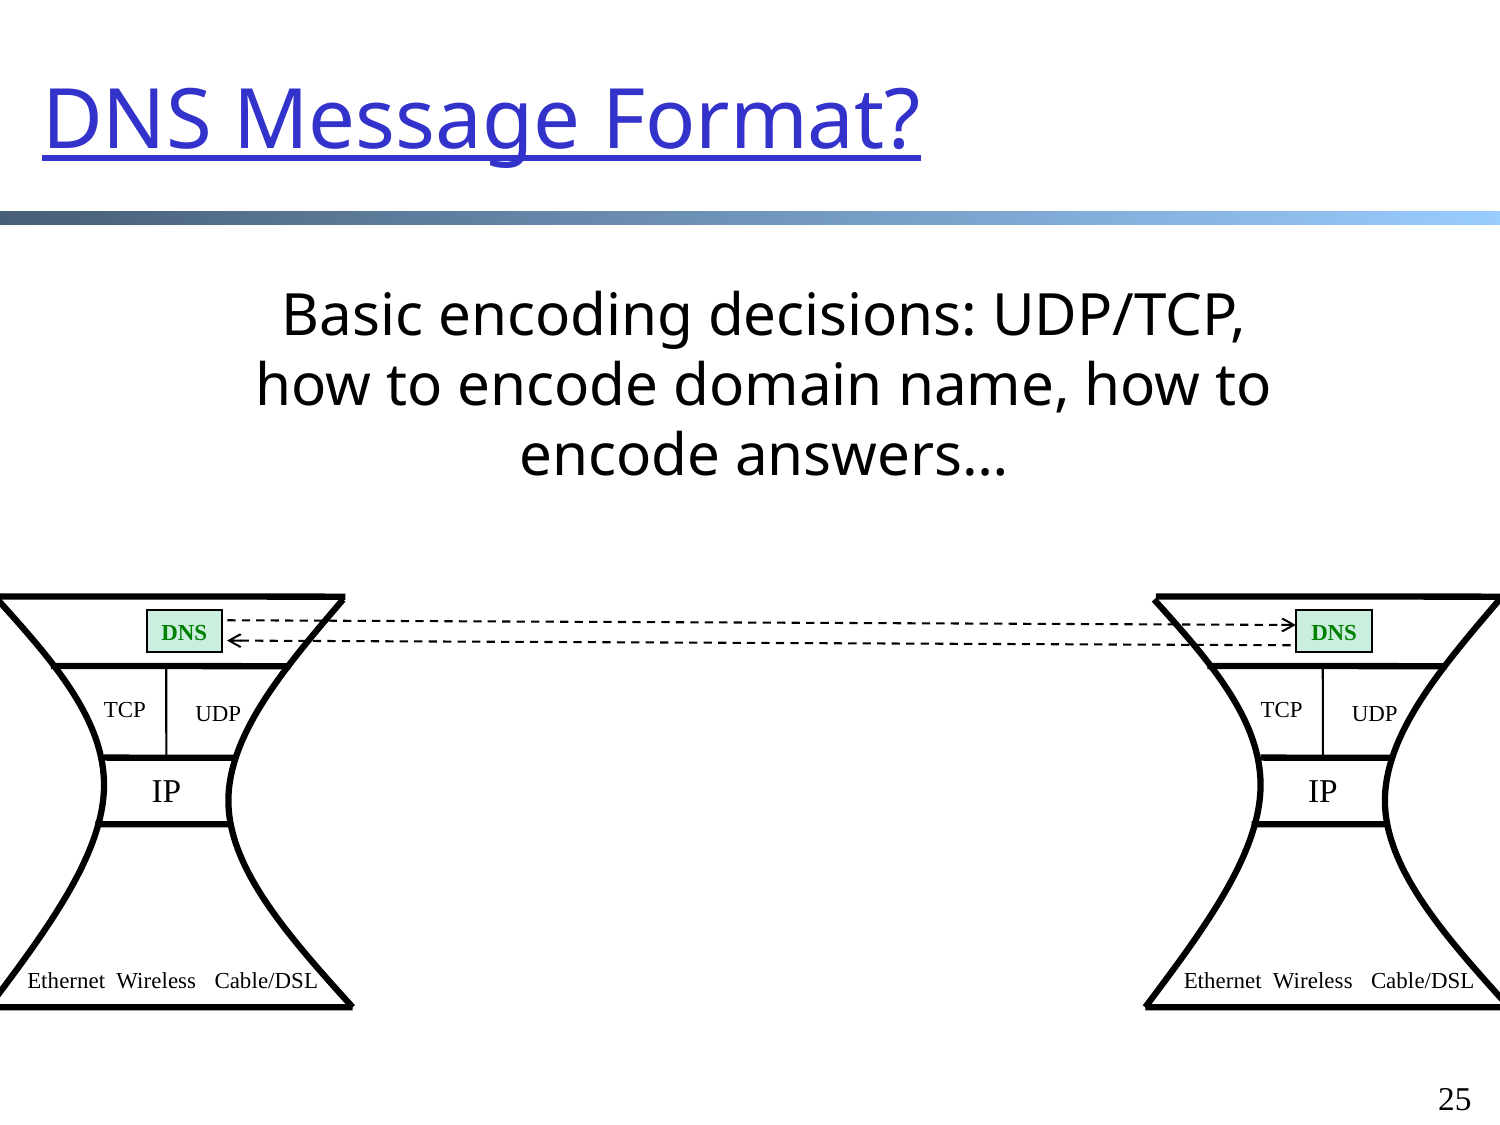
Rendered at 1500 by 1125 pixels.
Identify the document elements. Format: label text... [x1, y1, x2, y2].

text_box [0, 596, 353, 1008]
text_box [1144, 596, 1500, 1008]
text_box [227, 620, 1297, 626]
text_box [226, 640, 1139, 646]
text_box Basic encoding decisions: UDP/TCP, how to encode domain name, how to encode answers… [228, 269, 1299, 495]
text_box DNS Message Format? [27, 58, 937, 173]
text_box 25 [1370, 1069, 1500, 1125]
